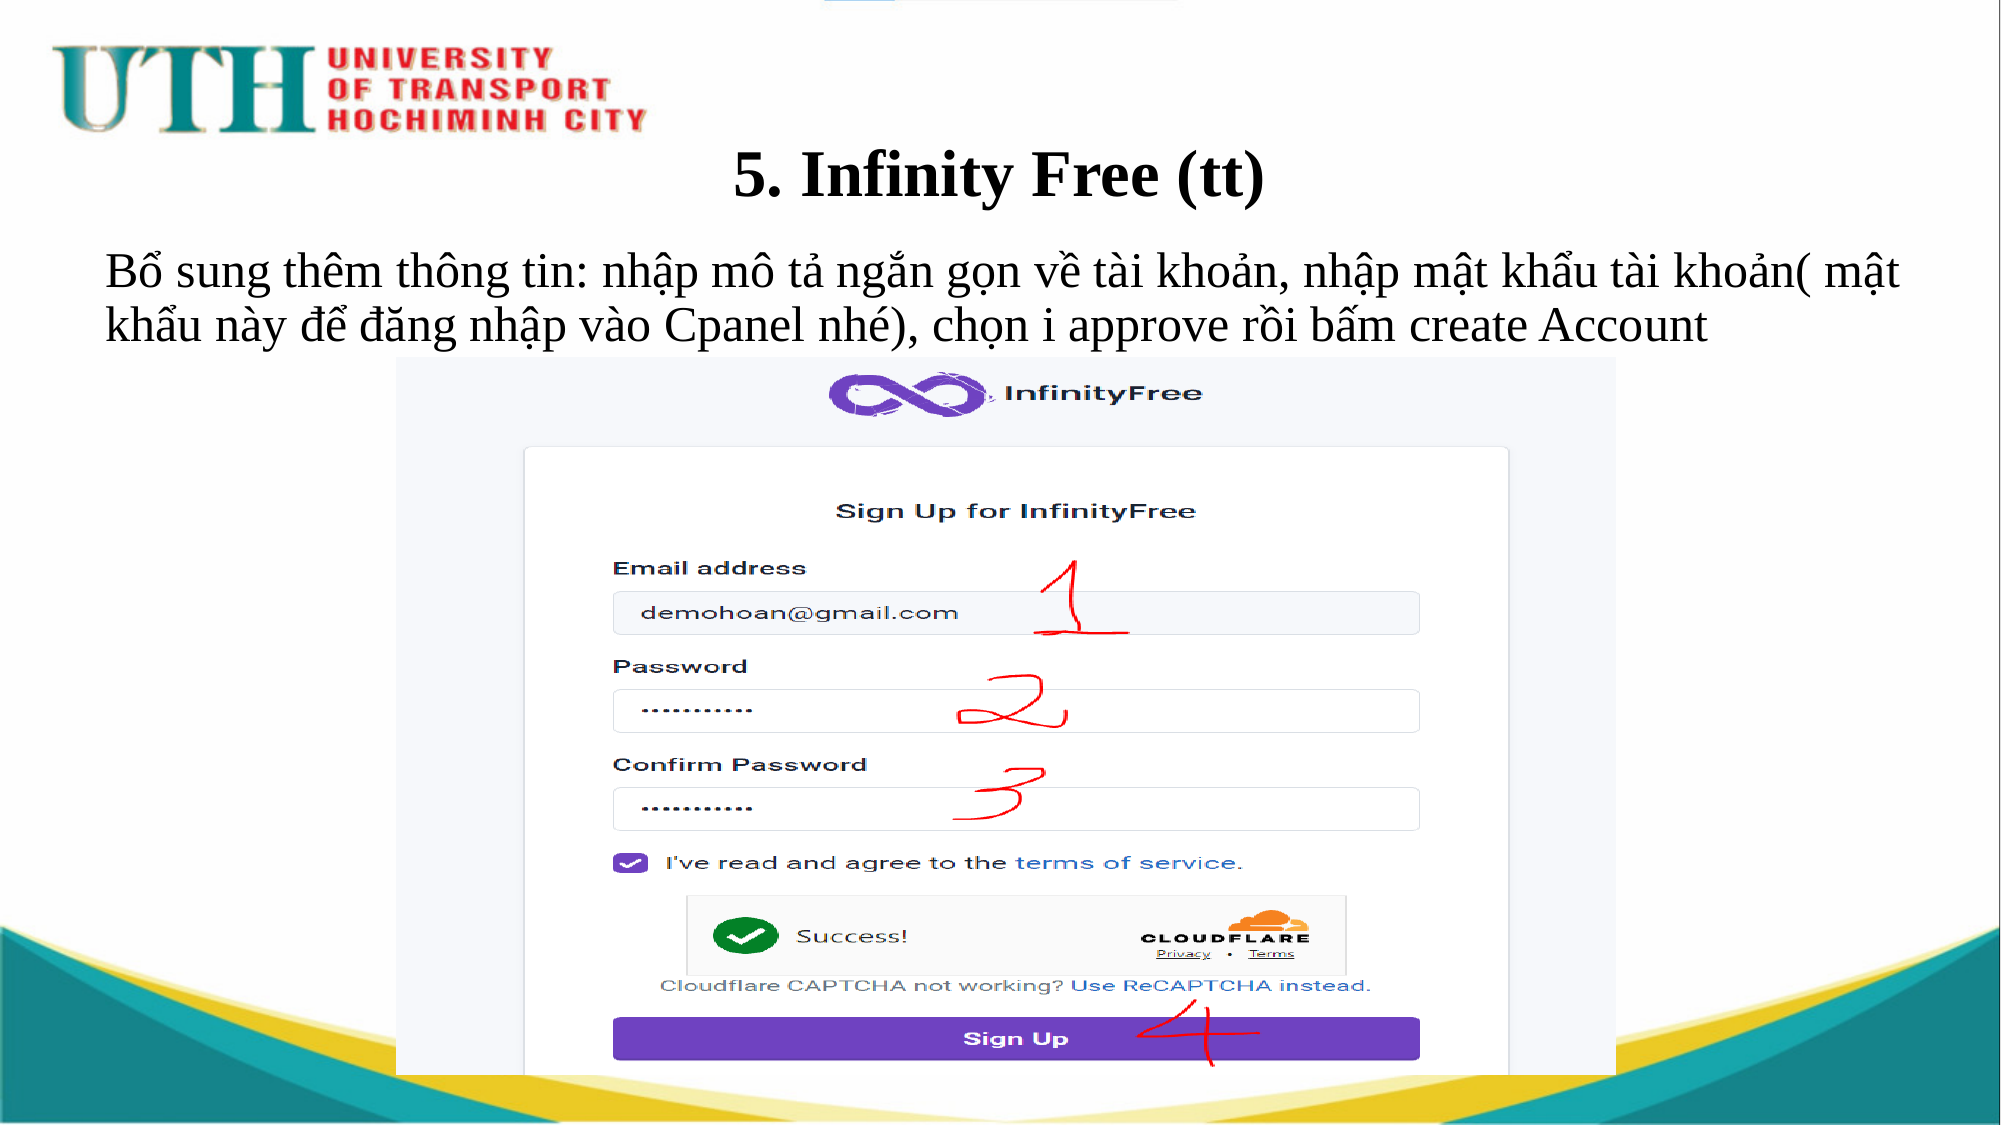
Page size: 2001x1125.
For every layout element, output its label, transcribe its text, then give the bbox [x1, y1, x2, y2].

title 5. Infinity Free (tt) [137, 111, 1863, 237]
list Bổ sung thêm thông tin: nhập mô tả ngắn gọn về tài khoản, nhập mật khẩu tài khoản( mật khẩu này để đăng nhập vào Cpanel nhé), chọn i approve rồi bấm create Account [90, 237, 1922, 396]
slide_number [1412, 1042, 1863, 1103]
picture [0, 0, 2001, 1125]
